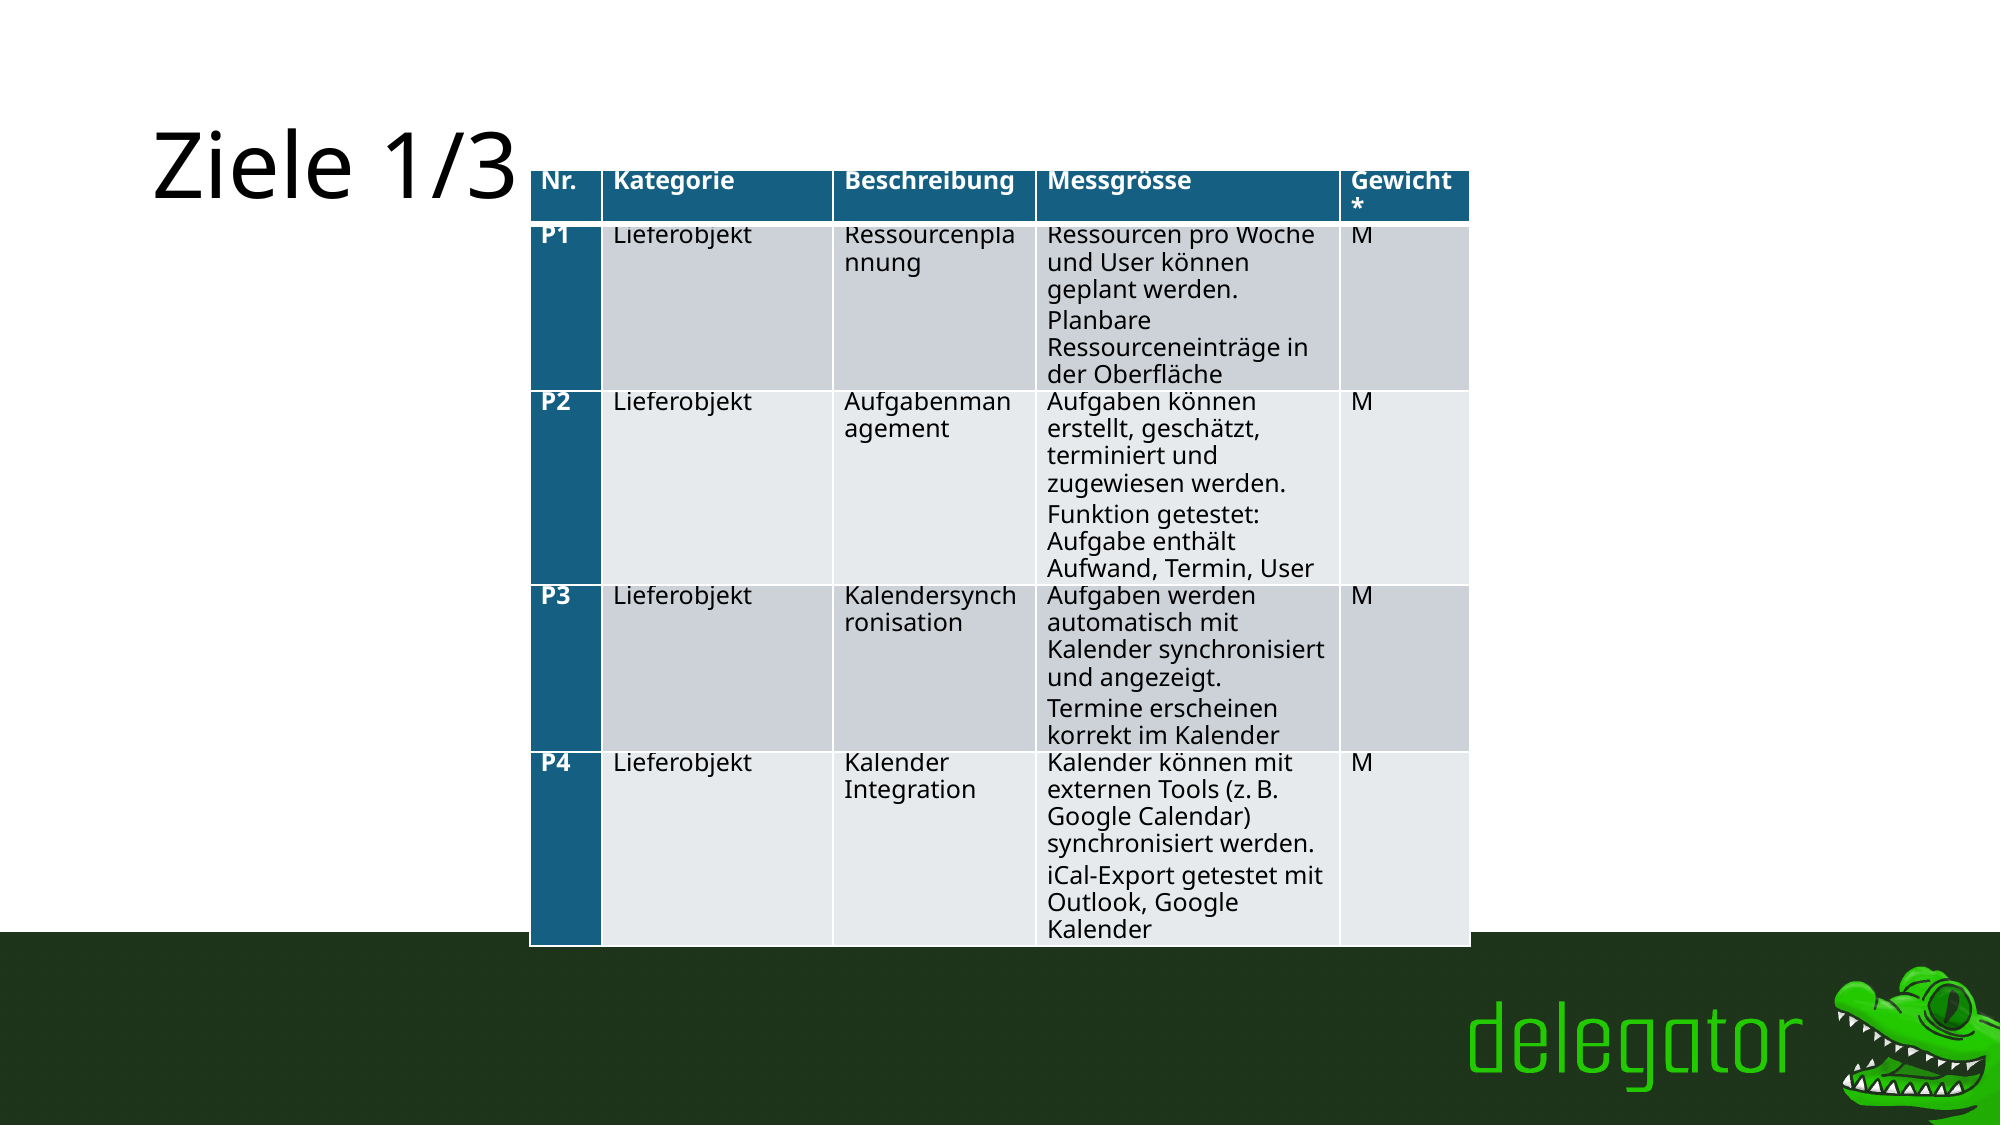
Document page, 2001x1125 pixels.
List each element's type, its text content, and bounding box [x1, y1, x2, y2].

table_header Nr. [531, 171, 601, 221]
table_cell M [1341, 227, 1469, 390]
table_cell Aufgaben können erstellt, geschätzt, terminiert und zugewiesen werden. Funktion getestet: Aufgabe enthält Aufwand, Termin, User [1037, 392, 1339, 584]
table_cell Lieferobjekt [603, 227, 832, 390]
table_cell Aufgaben werden automatisch mit Kalender synchronisiert und angezeigt. Termine erscheinen korrekt im Kalender [1037, 586, 1339, 751]
table_cell P2 [531, 392, 601, 584]
table_header Kategorie [603, 171, 832, 221]
table_cell P1 [531, 227, 601, 390]
table_cell Lieferobjekt [603, 753, 832, 931]
picture [0, 931, 2000, 1125]
table_cell P4 [531, 753, 601, 931]
title Ziele 1/3 [137, 59, 1863, 278]
table_cell Kalender können mit externen Tools (z. B. Google Calendar) synchronisiert werden. iCal-Export getestet mit Outlook, Google Kalender [1037, 753, 1339, 931]
table_header Beschreibung [834, 171, 1035, 221]
table_cell Lieferobjekt [603, 392, 832, 584]
table_cell Aufgabenmanagement [834, 392, 1035, 584]
table_header Messgrösse [1037, 171, 1339, 221]
table_cell M [1341, 392, 1469, 584]
table_cell Ressourcen pro Woche und User können geplant werden. Planbare Ressourceneinträge in der Oberfläche [1037, 227, 1339, 390]
table_cell P3 [531, 586, 601, 751]
table_cell Kalendersynchronisation [834, 586, 1035, 751]
table_cell Ressourcenplannung [834, 227, 1035, 390]
table_cell Kalender Integration [834, 753, 1035, 931]
table_header Gewicht* [1341, 171, 1469, 221]
table_cell Lieferobjekt [603, 586, 832, 751]
table_cell M [1341, 753, 1469, 931]
table_cell M [1341, 586, 1469, 751]
